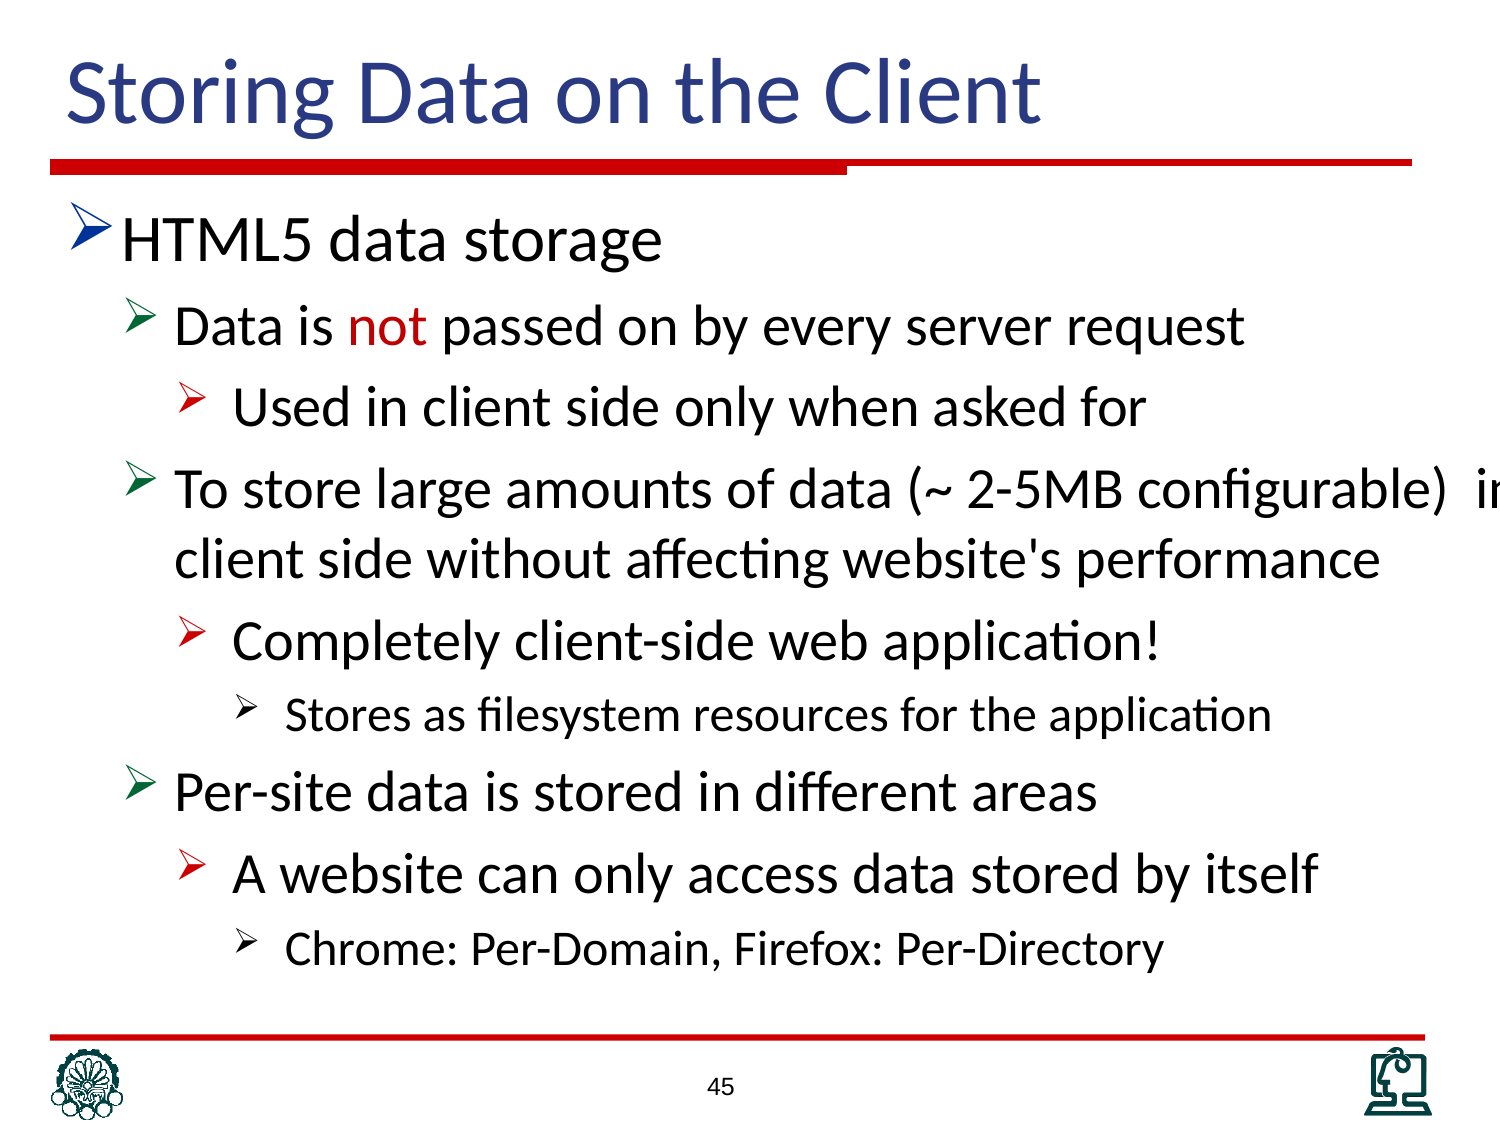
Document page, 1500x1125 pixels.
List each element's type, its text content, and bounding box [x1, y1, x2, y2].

picture [1362, 1045, 1438, 1119]
picture [50, 1047, 125, 1122]
slide_number 45 [649, 1062, 751, 1103]
title Storing Data on the Client [49, 24, 1438, 151]
list HTML5 data storage Data is not passed on by every server request Used in client side only when asked for To store large amounts of data (~ 2-5MB configurable) in client side without affecting website's performance Completely client-side web application! Stores as filesystem resources for the application Per-site data is stored in different areas A website can only access data stored by itself Chrome: Per-Domain, Firefox: Per-Directory [49, 187, 1500, 1038]
